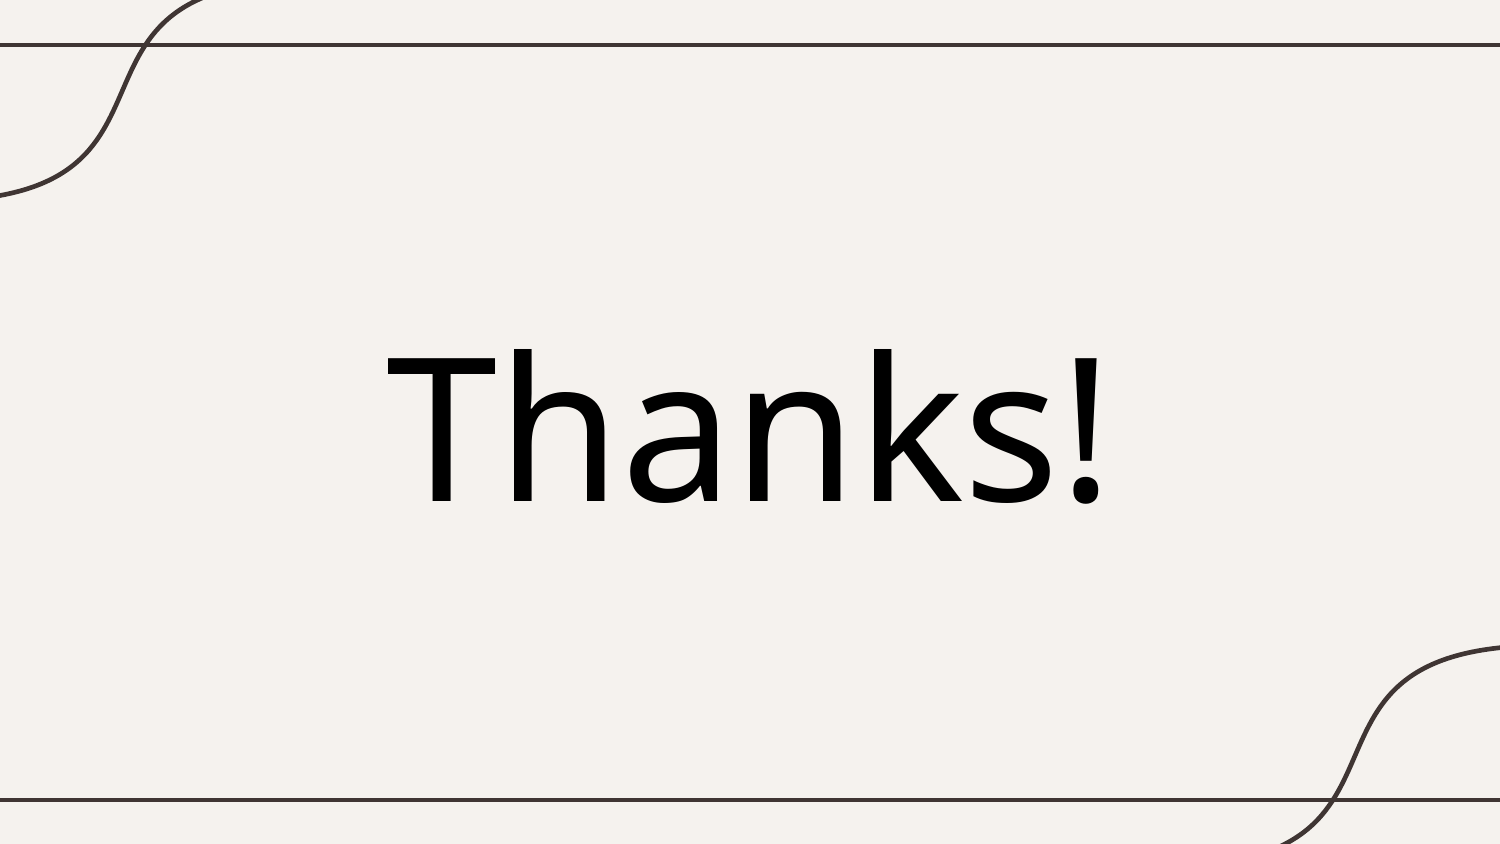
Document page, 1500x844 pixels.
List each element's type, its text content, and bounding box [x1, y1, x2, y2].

title Thanks! [184, 201, 1316, 643]
